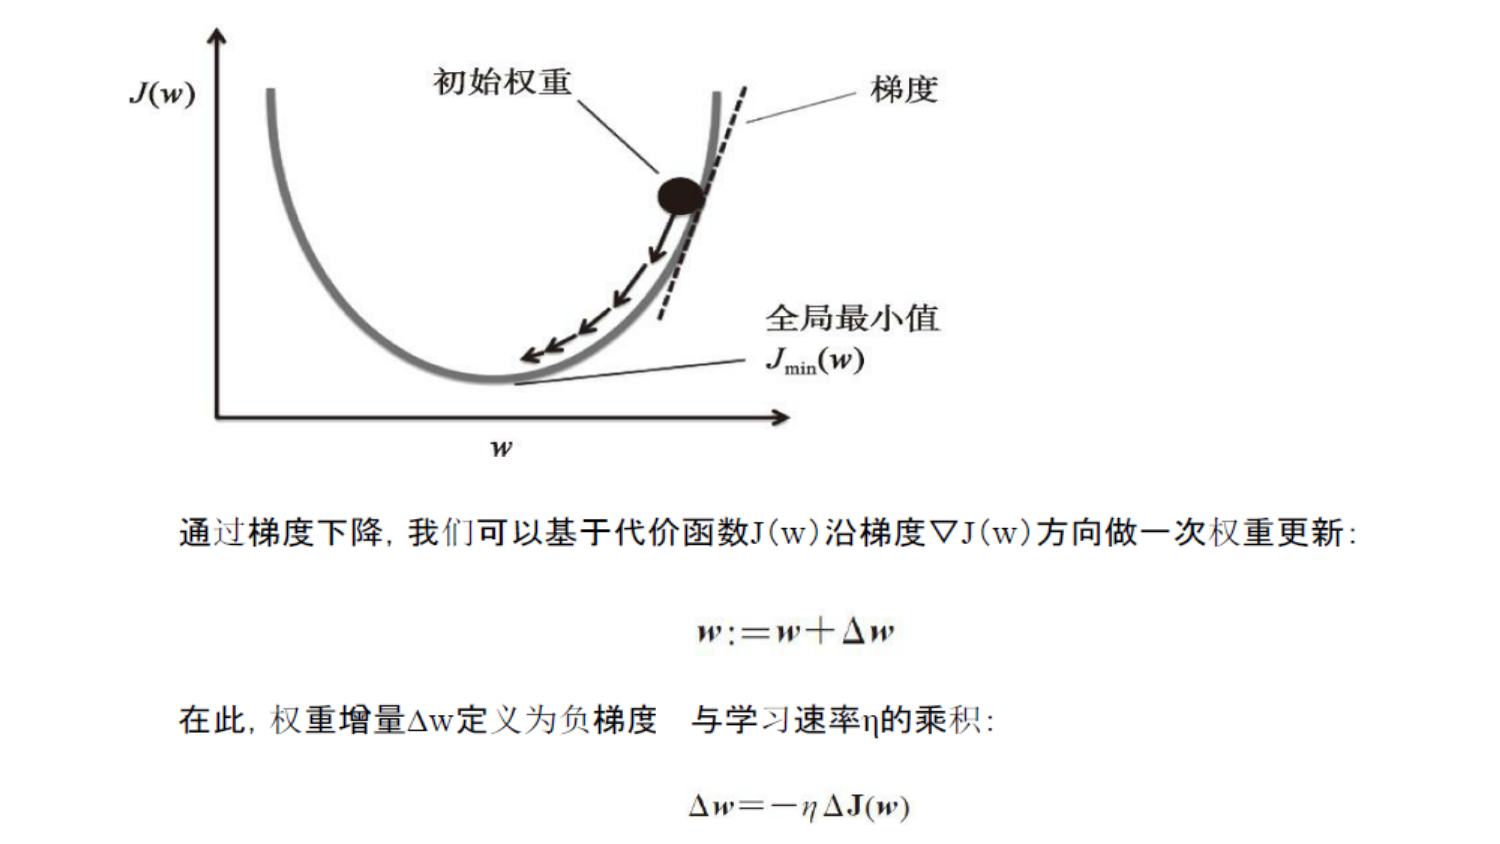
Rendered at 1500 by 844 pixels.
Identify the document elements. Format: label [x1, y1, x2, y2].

text_box [106, 6, 980, 468]
text_box [161, 505, 1393, 825]
